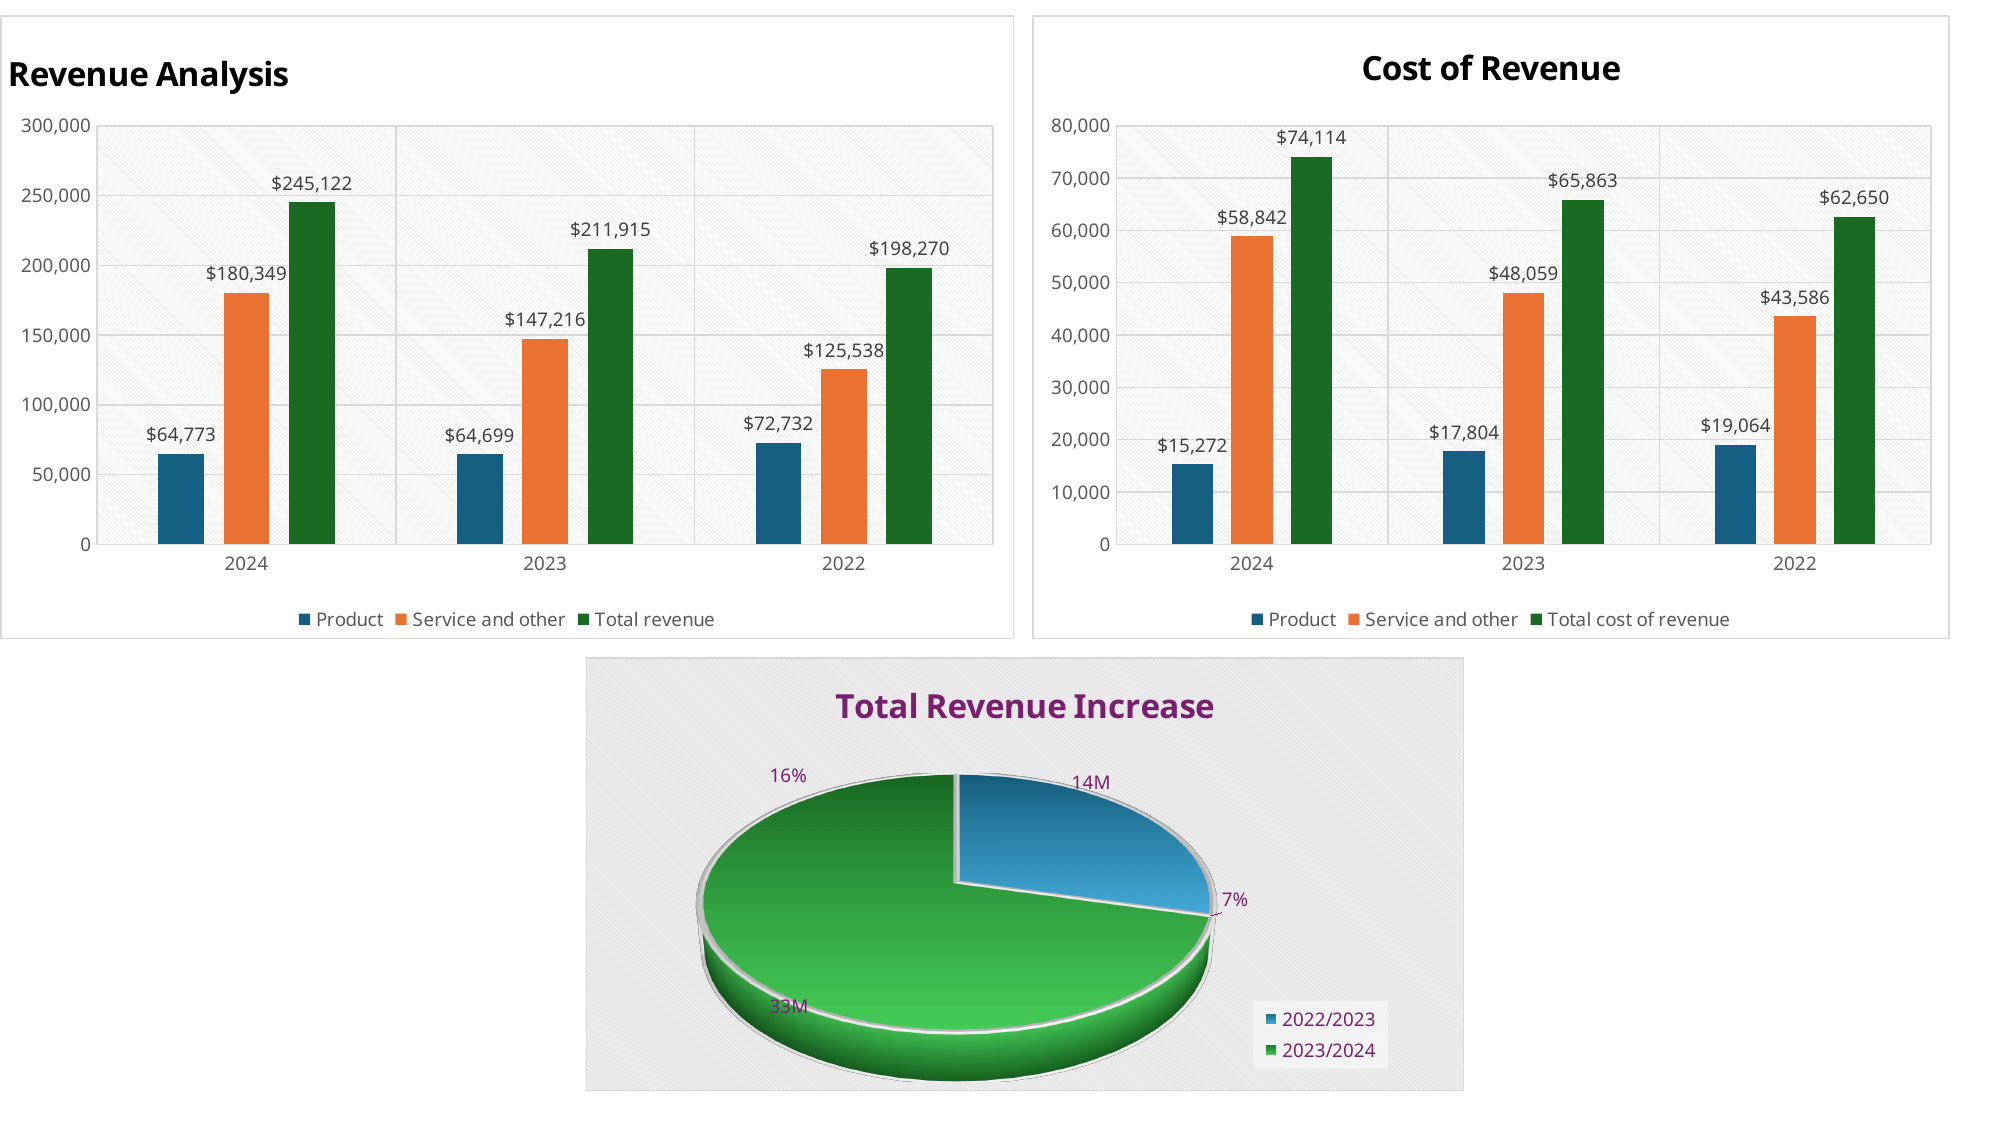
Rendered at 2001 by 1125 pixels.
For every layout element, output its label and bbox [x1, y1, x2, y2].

chart [585, 656, 1465, 1092]
chart [1031, 14, 1951, 640]
chart [0, 14, 1015, 640]
